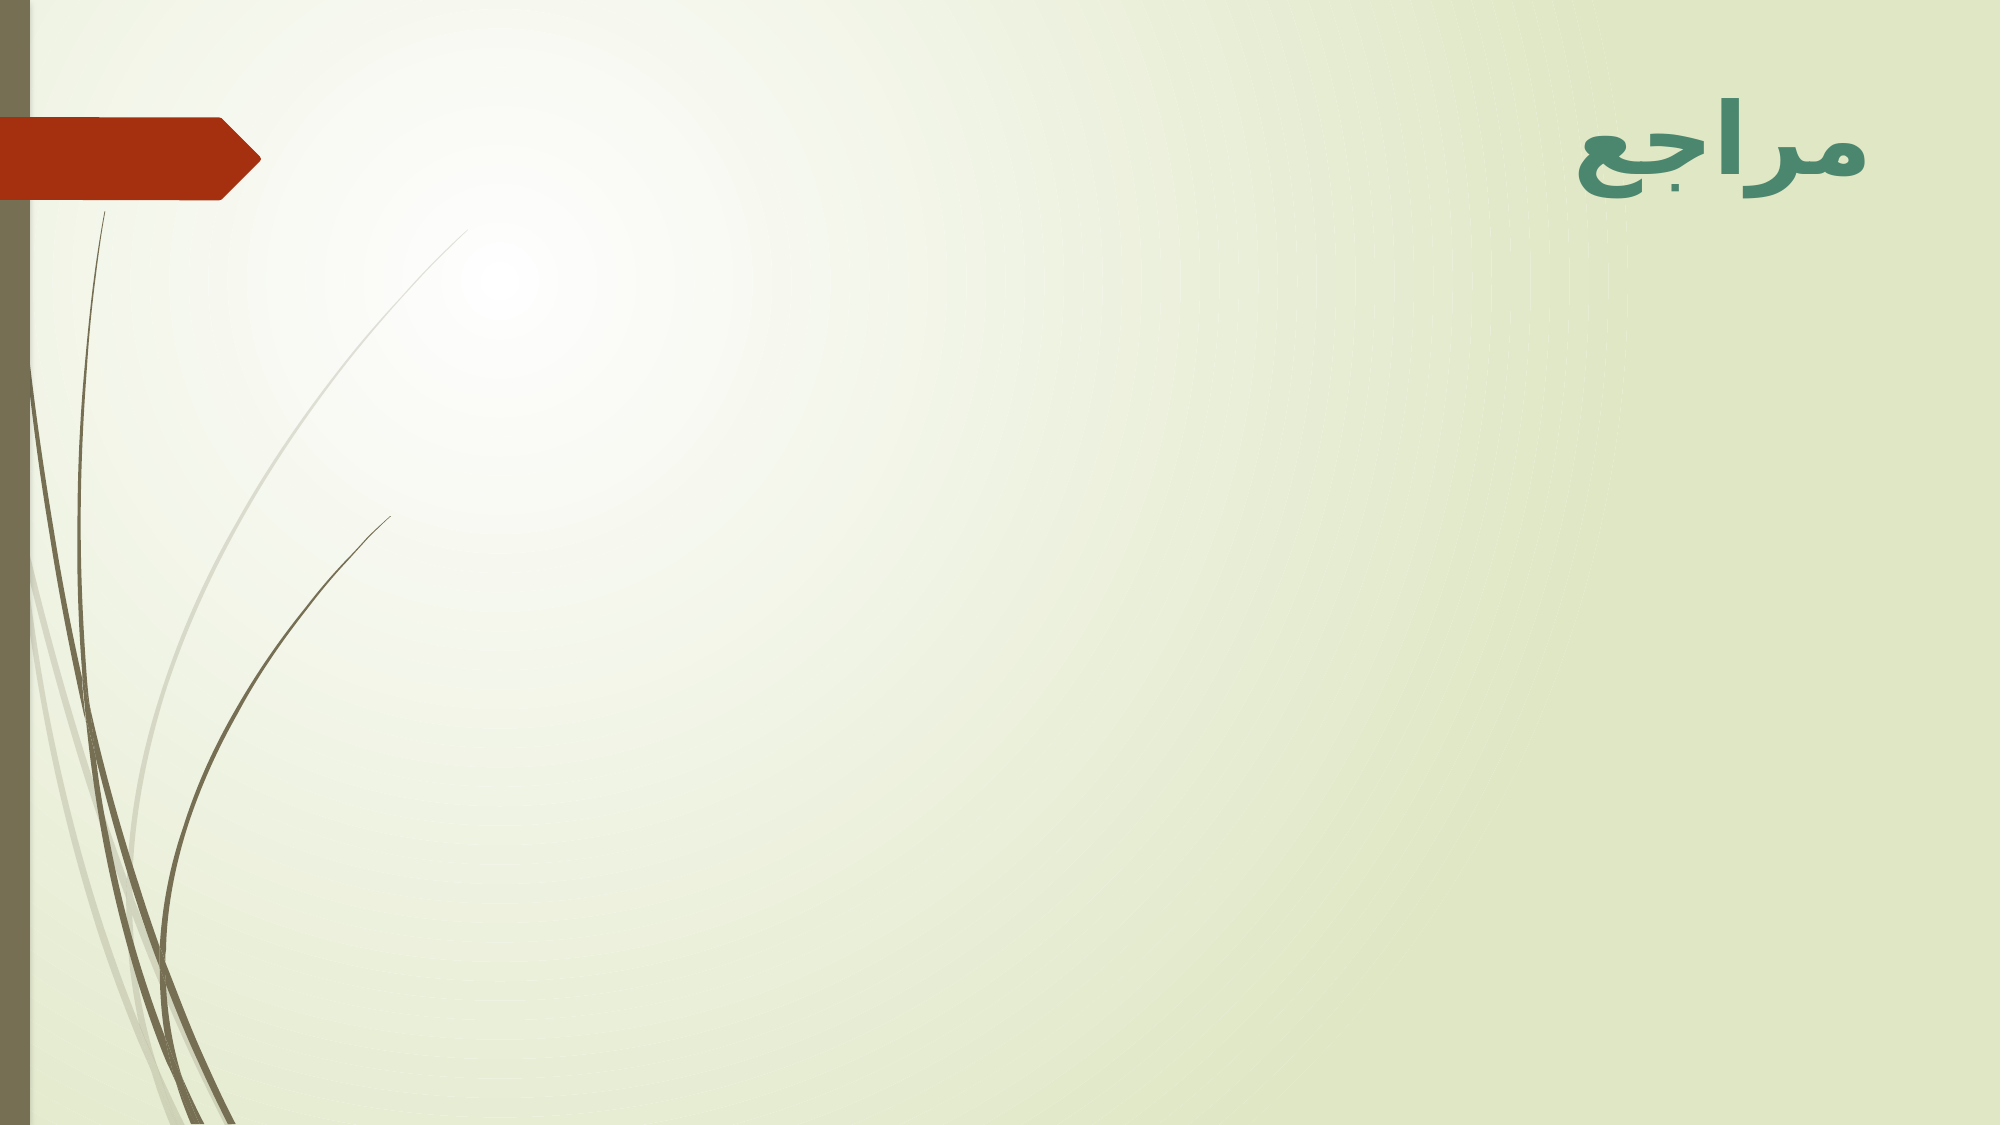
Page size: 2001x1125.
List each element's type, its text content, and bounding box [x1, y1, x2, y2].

title مراجع [425, 66, 1888, 225]
